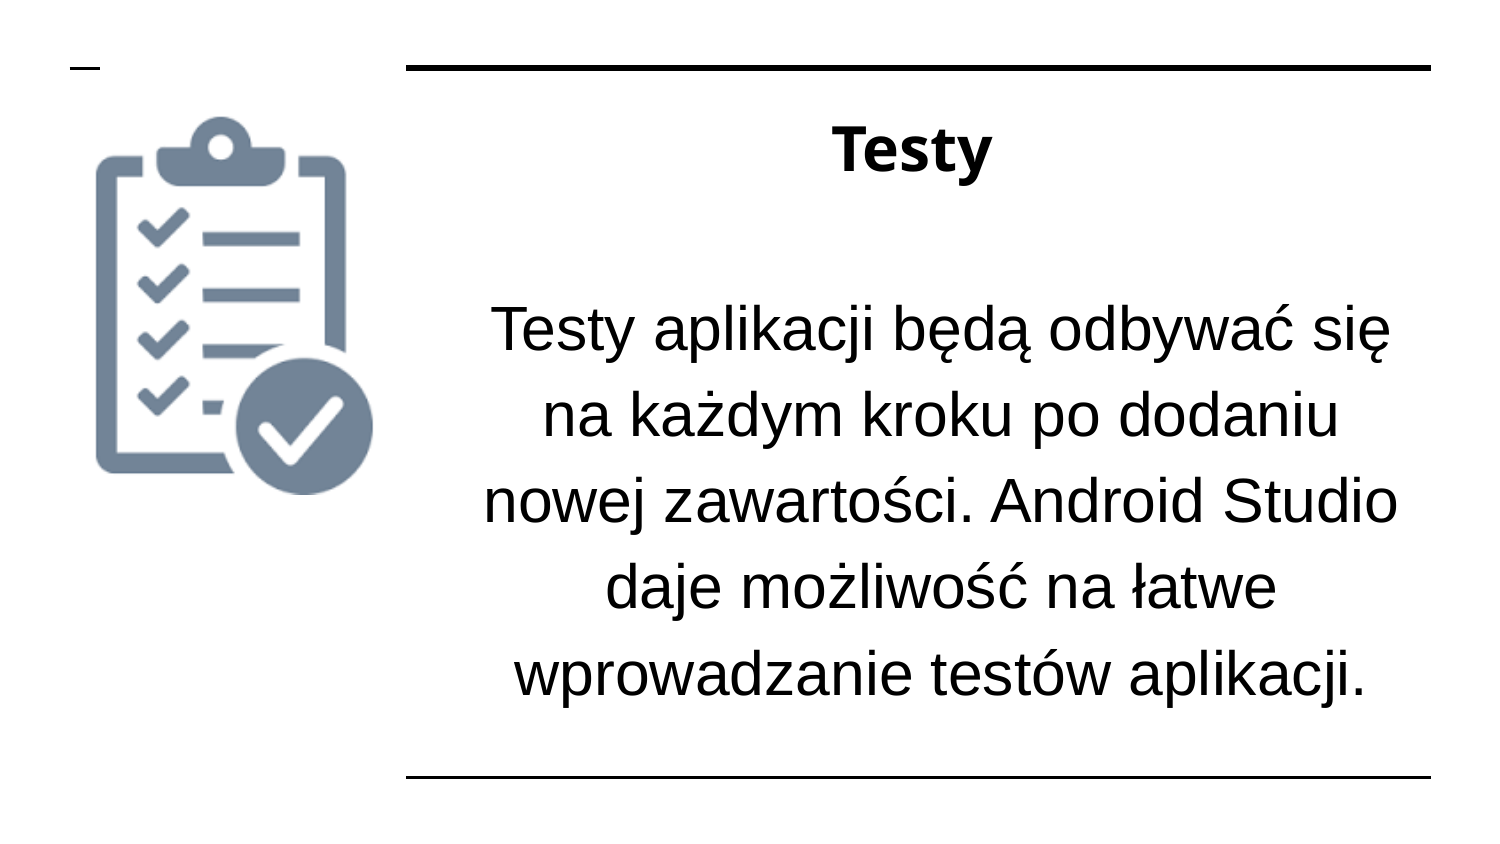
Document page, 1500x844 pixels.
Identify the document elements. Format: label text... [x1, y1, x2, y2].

picture [22, 96, 422, 495]
title Testy [393, 94, 1431, 199]
list Testy aplikacji będą odbywać się na każdym kroku po dodaniu nowej zawartości. Android Studio daje możliwość na łatwe wprowadzanie testów aplikacji. [395, 261, 1433, 755]
